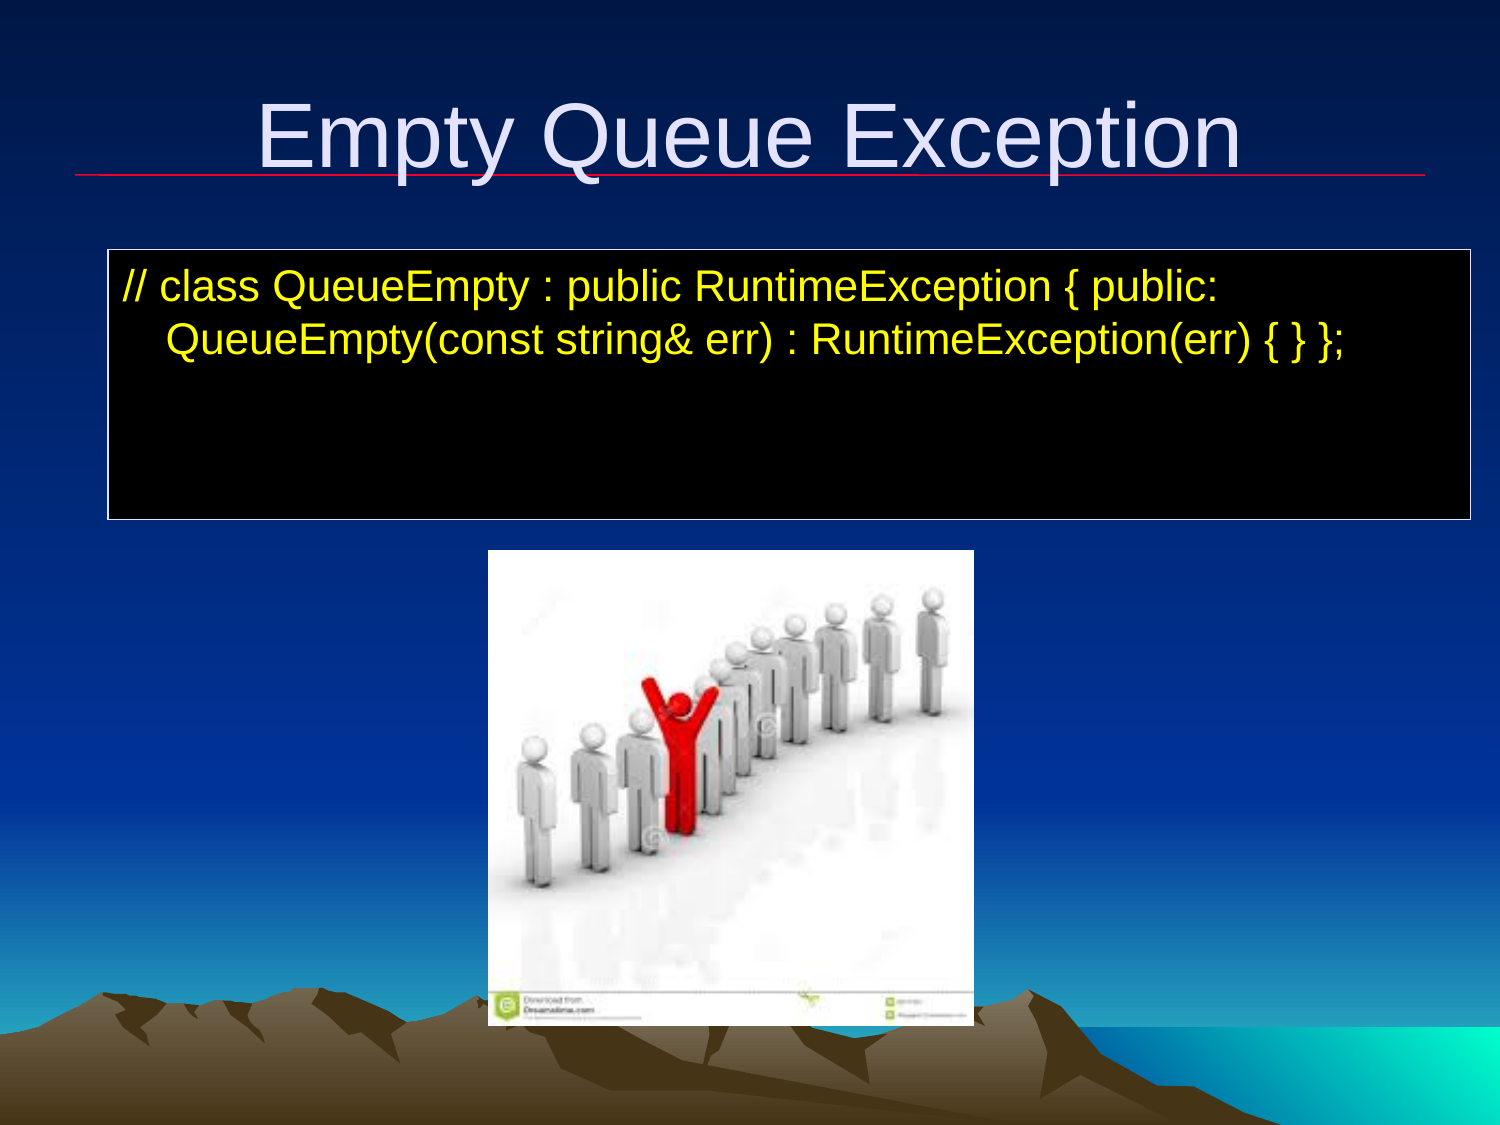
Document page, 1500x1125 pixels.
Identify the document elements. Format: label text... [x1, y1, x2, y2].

list // class QueueEmpty : public RuntimeException { public: QueueEmpty(const string& err) : RuntimeException(err) { } }; [107, 249, 1471, 520]
picture [488, 550, 975, 1026]
title Empty Queue Exception [74, 37, 1426, 226]
